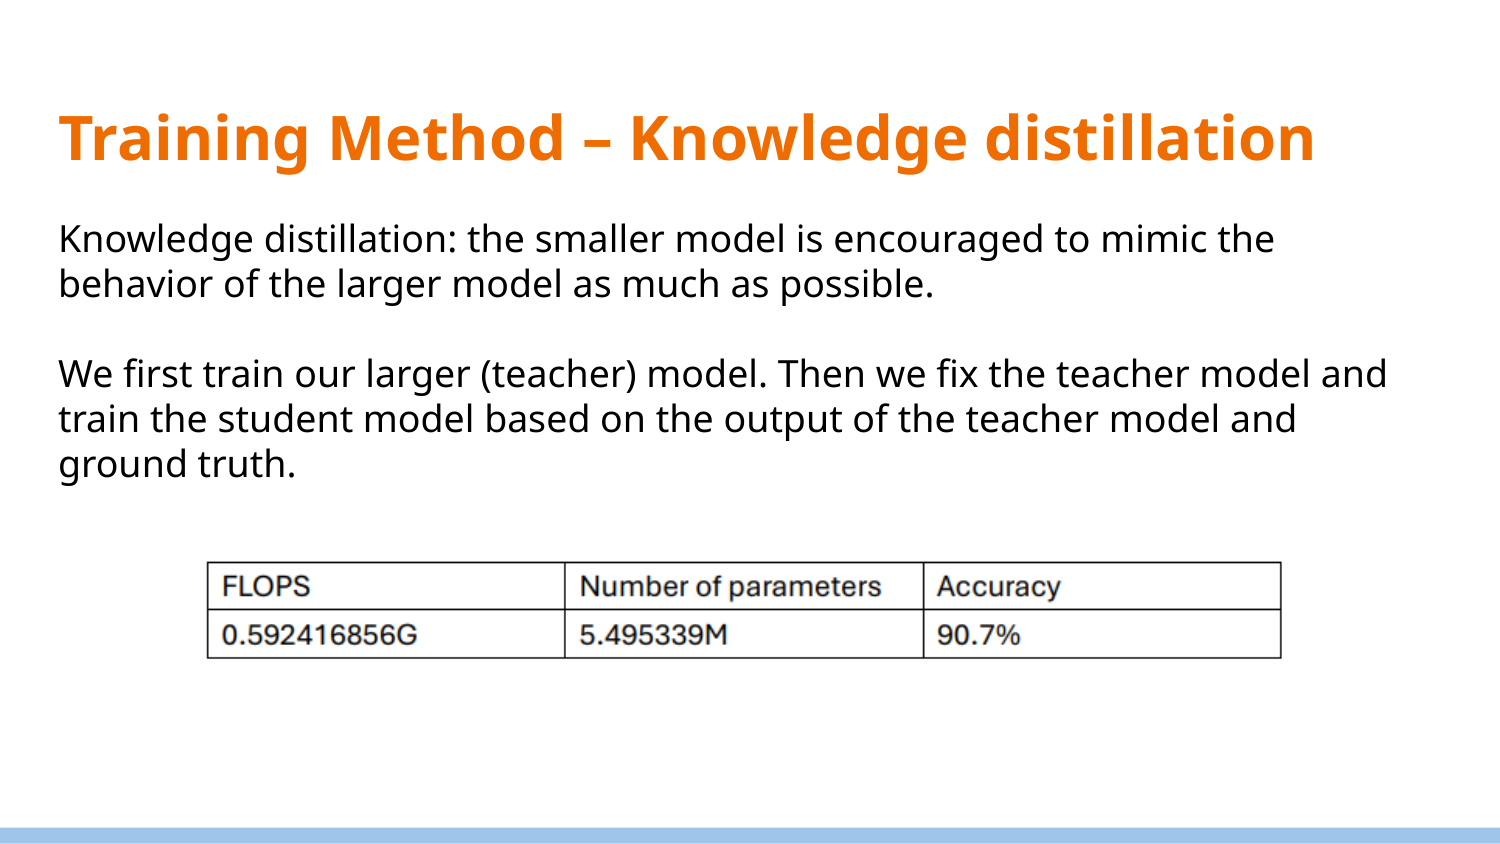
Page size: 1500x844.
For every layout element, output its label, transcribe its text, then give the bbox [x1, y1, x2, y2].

title Training Method – Knowledge distillation [43, 72, 1441, 189]
text_box Knowledge distillation: the smaller model is encouraged to mimic the behavior of the larger model as much as possible. We first train our larger (teacher) model. Then we fix the teacher model and train the student model based on the output of the teacher model and ground truth. [43, 200, 1422, 501]
picture [200, 551, 1299, 671]
